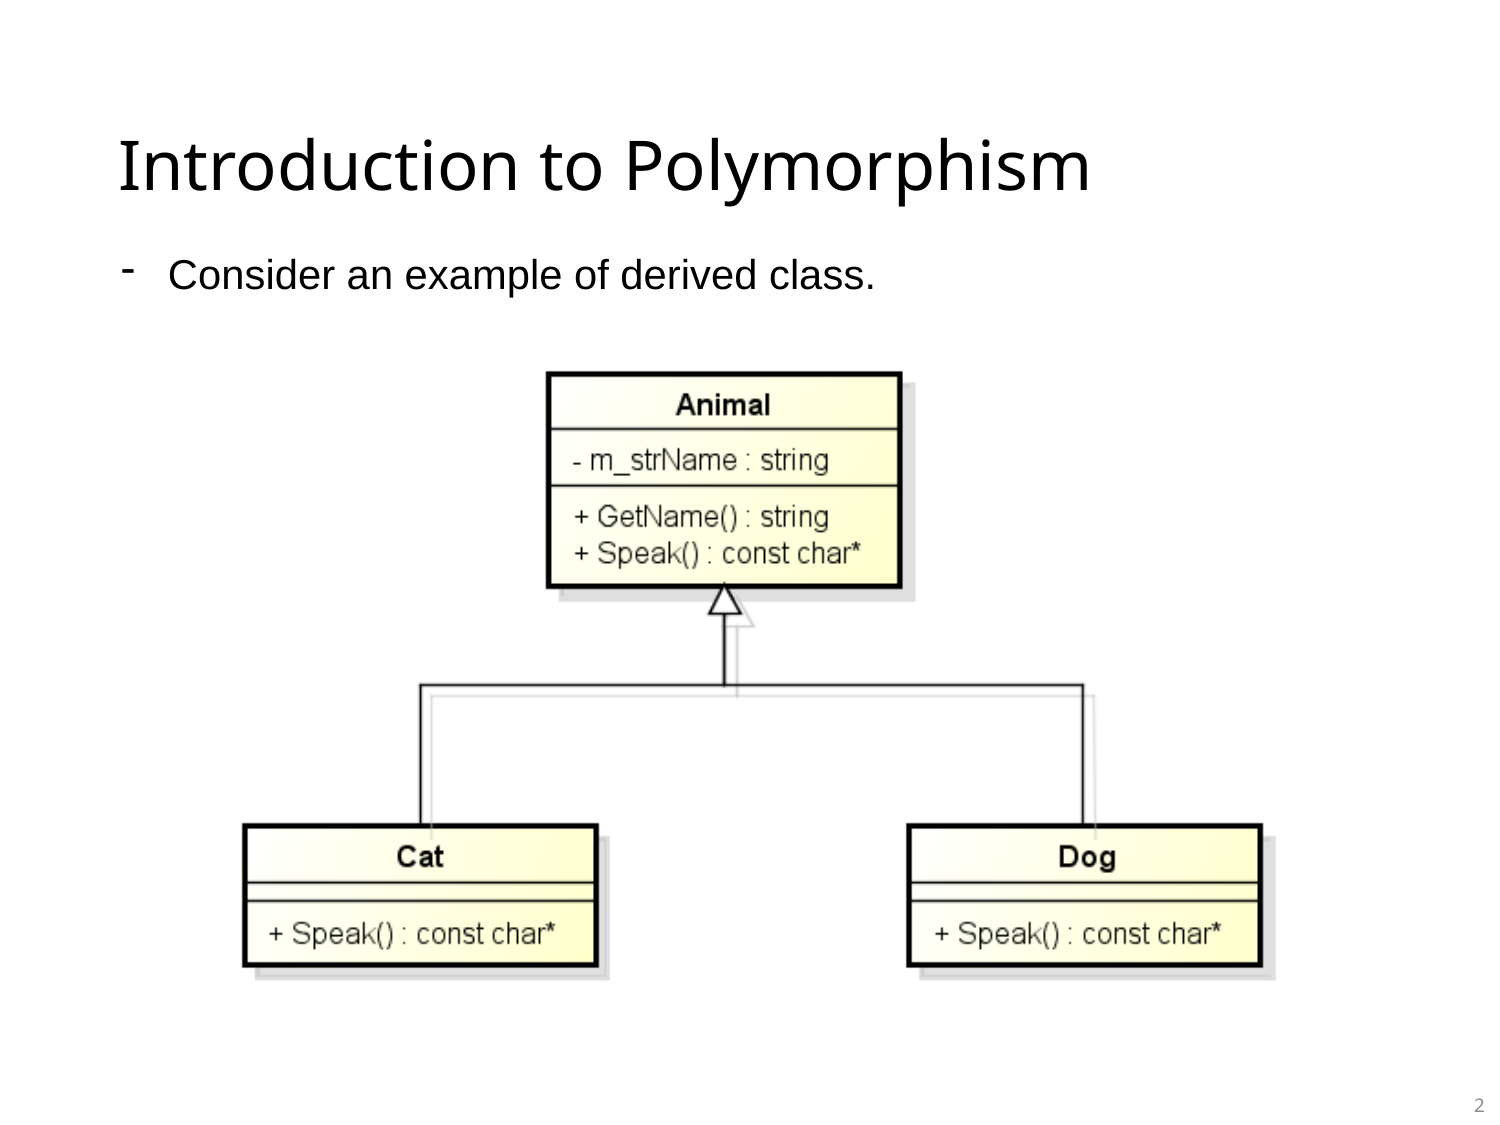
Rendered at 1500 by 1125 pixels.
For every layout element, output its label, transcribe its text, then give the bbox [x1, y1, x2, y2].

picture [206, 326, 1311, 1012]
text_box Consider an example of derived class. [106, 240, 1371, 306]
title Introduction to Polymorphism [103, 59, 1397, 278]
slide_number 2 [1187, 1087, 1500, 1125]
